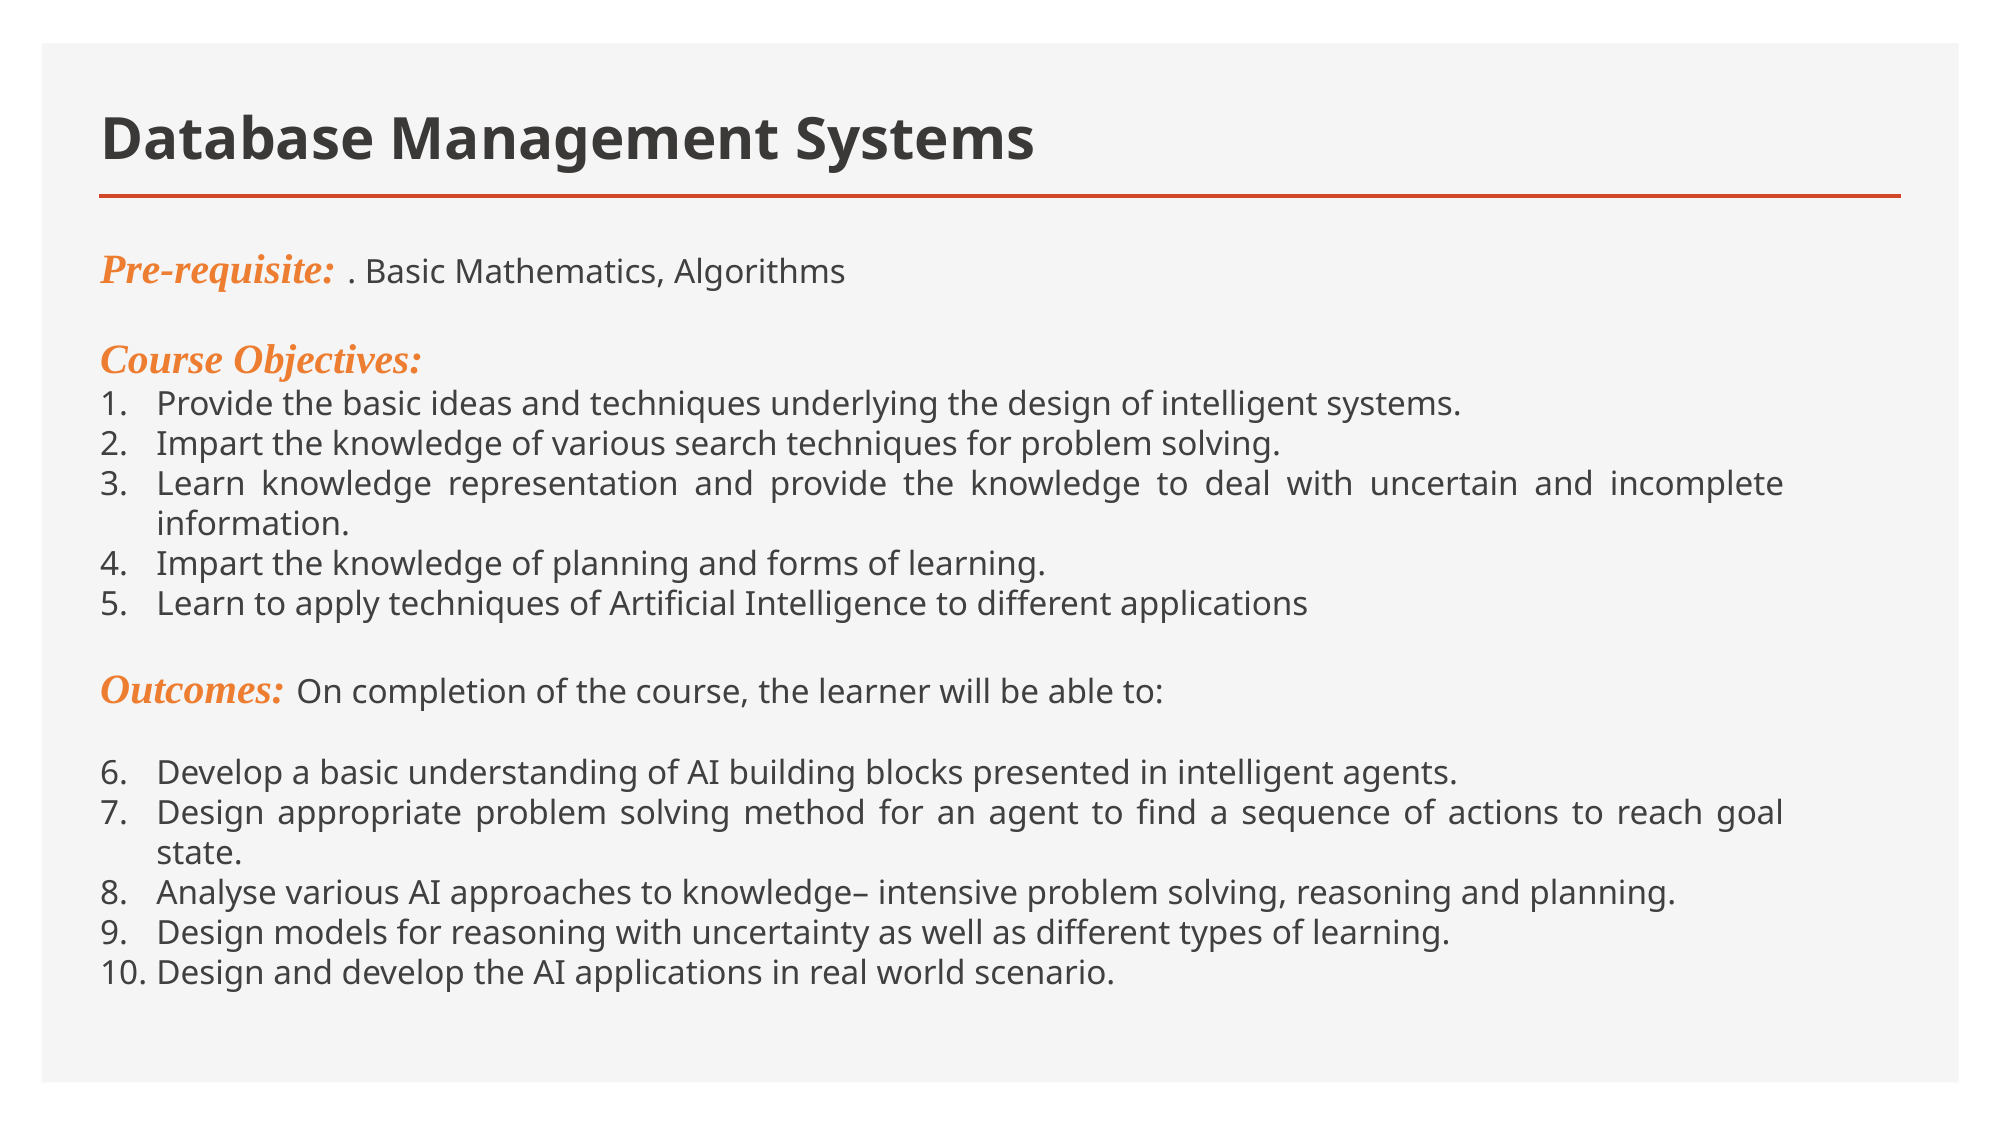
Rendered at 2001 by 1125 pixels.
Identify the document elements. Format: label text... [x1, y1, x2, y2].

text_box Pre-requisite: . Basic Mathematics, Algorithms Course Objectives: Provide the basic ideas and techniques underlying the design of intelligent systems. Impart the knowledge of various search techniques for problem solving. Learn knowledge representation and provide the knowledge to deal with uncertain and incomplete information. Impart the knowledge of planning and forms of learning. Learn to apply techniques of Artificial Intelligence to different applications Outcomes: On completion of the course, the learner will be able to: Develop a basic understanding of AI building blocks presented in intelligent agents. Design appropriate problem solving method for an agent to find a sequence of actions to reach goal state. Analyse various AI approaches to knowledge– intensive problem solving, reasoning and planning. Design models for reasoning with uncertainty as well as different types of learning. Design and develop the AI applications in real world scenario. [85, 234, 1802, 1084]
text_box [82, 206, 1208, 842]
title Database Management Systems [85, 73, 1214, 179]
